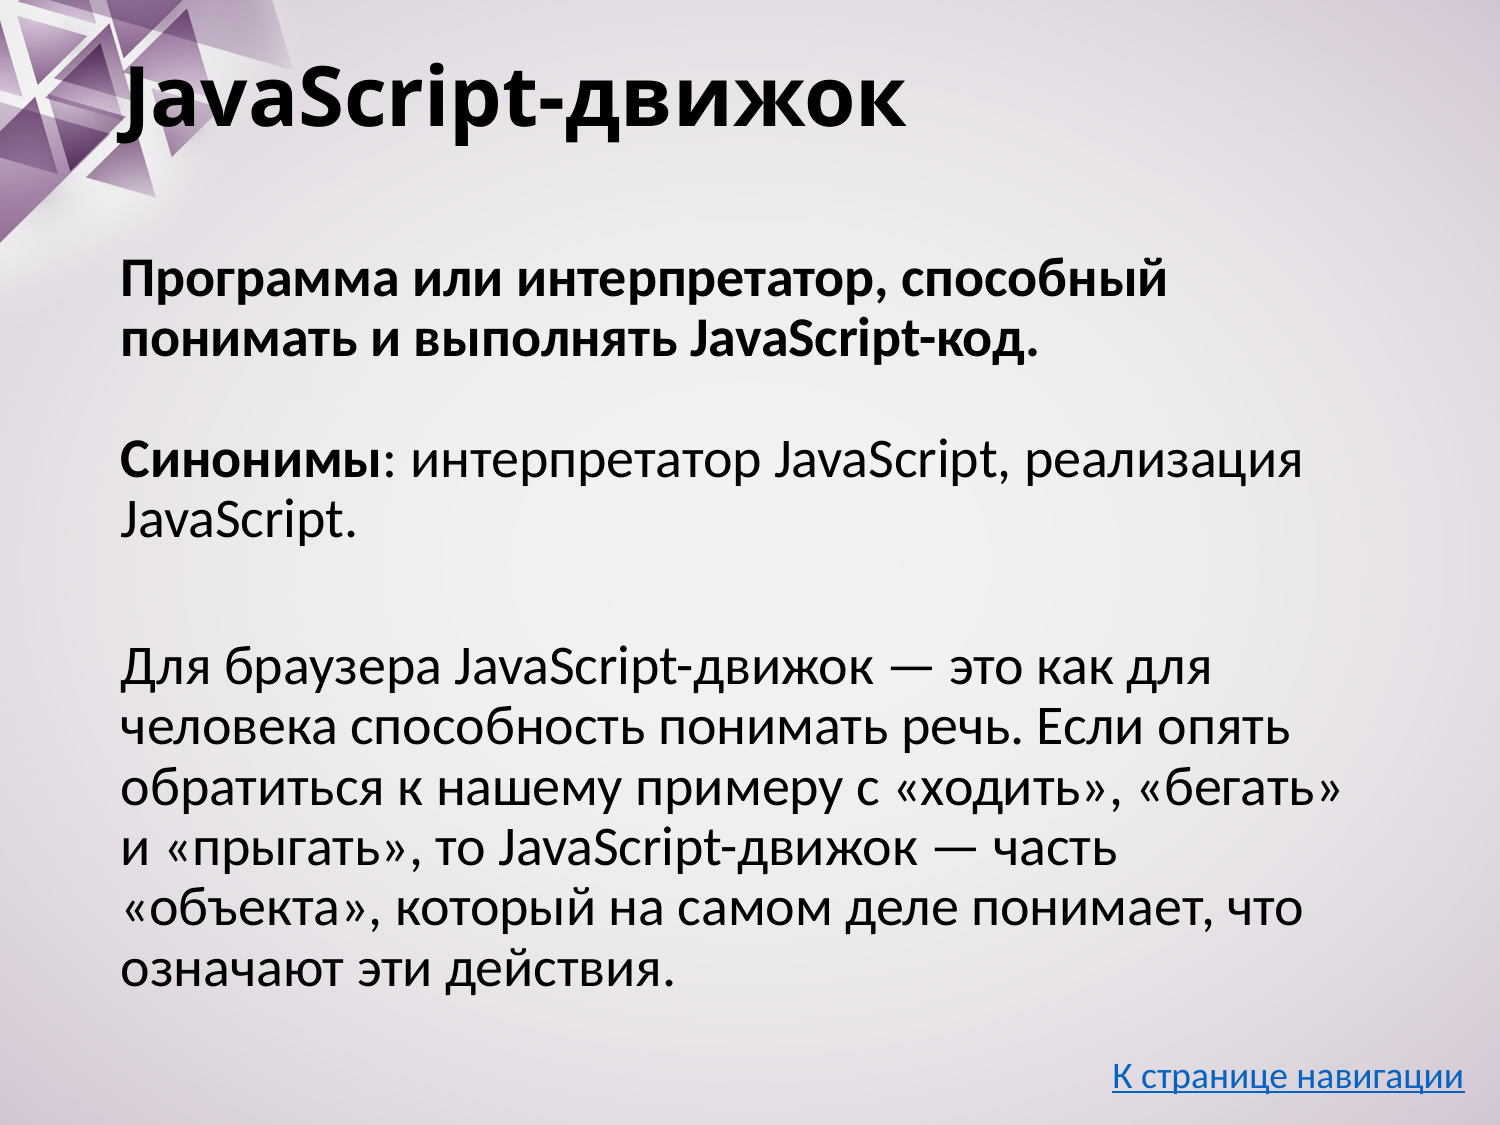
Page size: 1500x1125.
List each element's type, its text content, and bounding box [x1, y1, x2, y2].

title JavaScript-движок [108, 19, 1395, 180]
picture [0, 0, 1500, 1125]
text_box К странице навигации [1097, 1043, 1484, 1103]
list Программа или интерпретатор, способный понимать и выполнять JavaScript-код. Синонимы: интерпретатор JavaScript, реализация JavaScript. Для браузера JavaScript-движок — это как для человека способность понимать речь. Если опять обратиться к нашему примеру с «ходить», «бегать» и «прыгать», то JavaScript-движок — часть «объекта», который на самом деле понимает, что означают эти действия. [105, 240, 1397, 1014]
